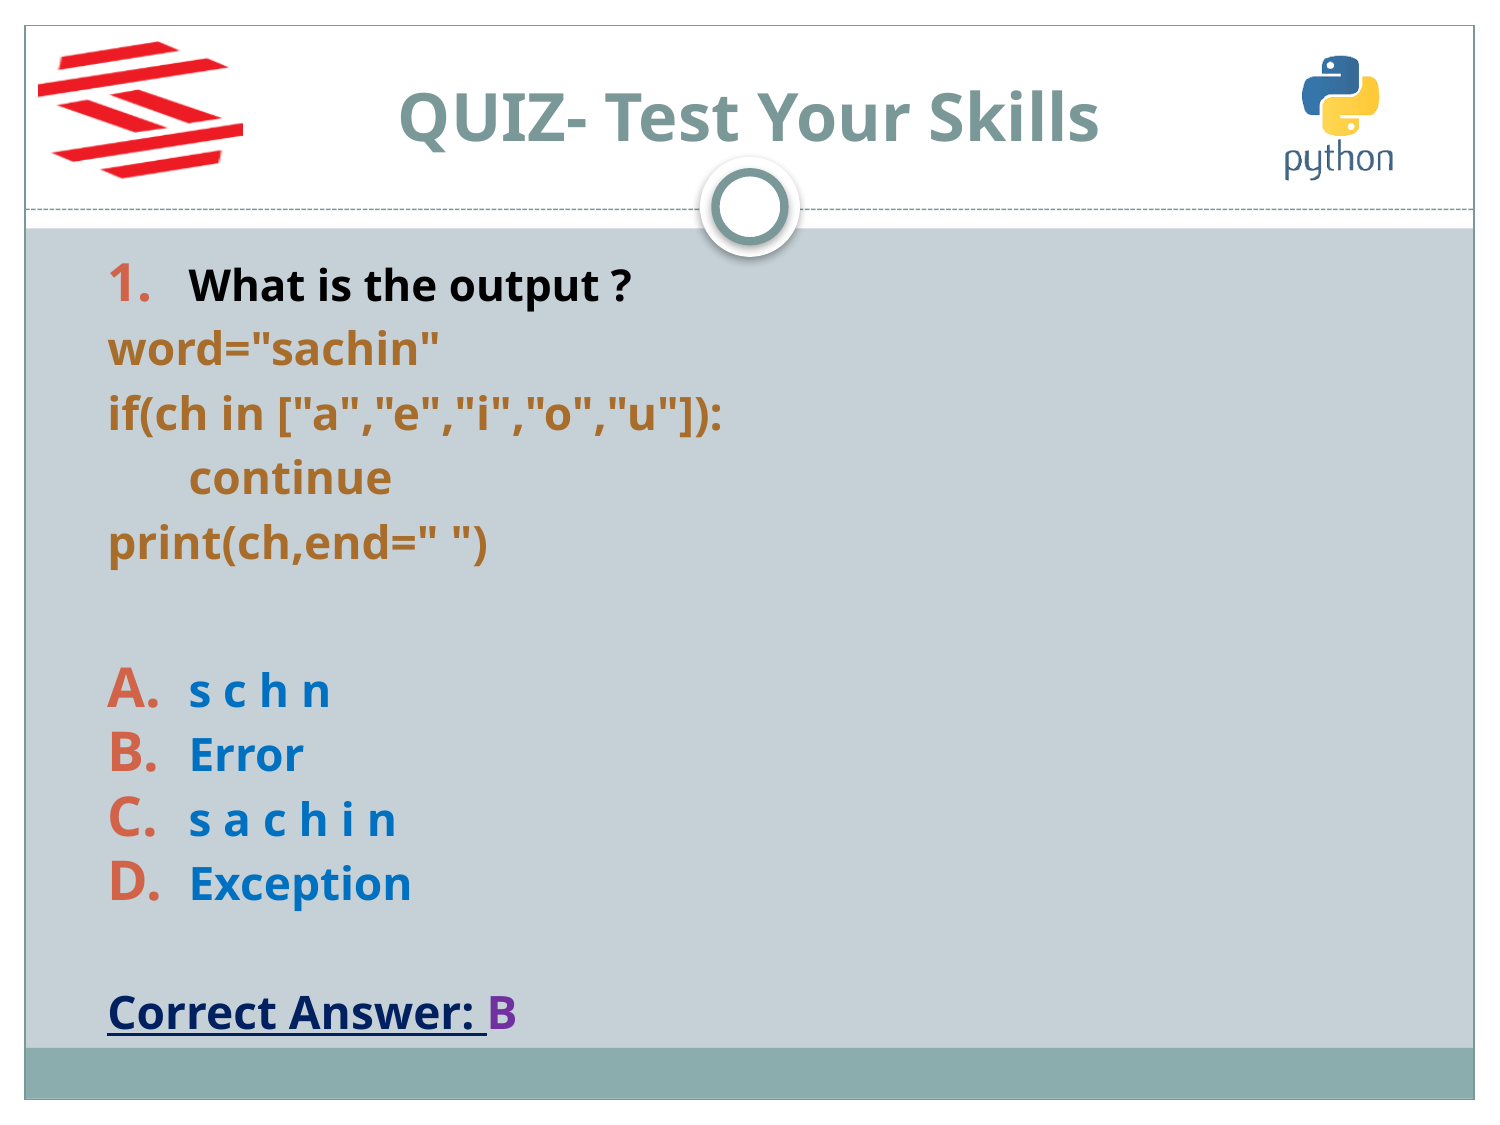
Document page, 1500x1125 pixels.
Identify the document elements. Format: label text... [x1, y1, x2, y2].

list What is the output ? word="sachin" if(ch in ["a","e","i","o","u"]): continue print(ch,end=" ") s c h n Error s a c h i n Exception Correct Answer: B [49, 250, 1445, 1047]
picture [1206, 53, 1471, 186]
picture [37, 40, 243, 185]
title QUIZ- Test Your Skills [237, 37, 1450, 162]
